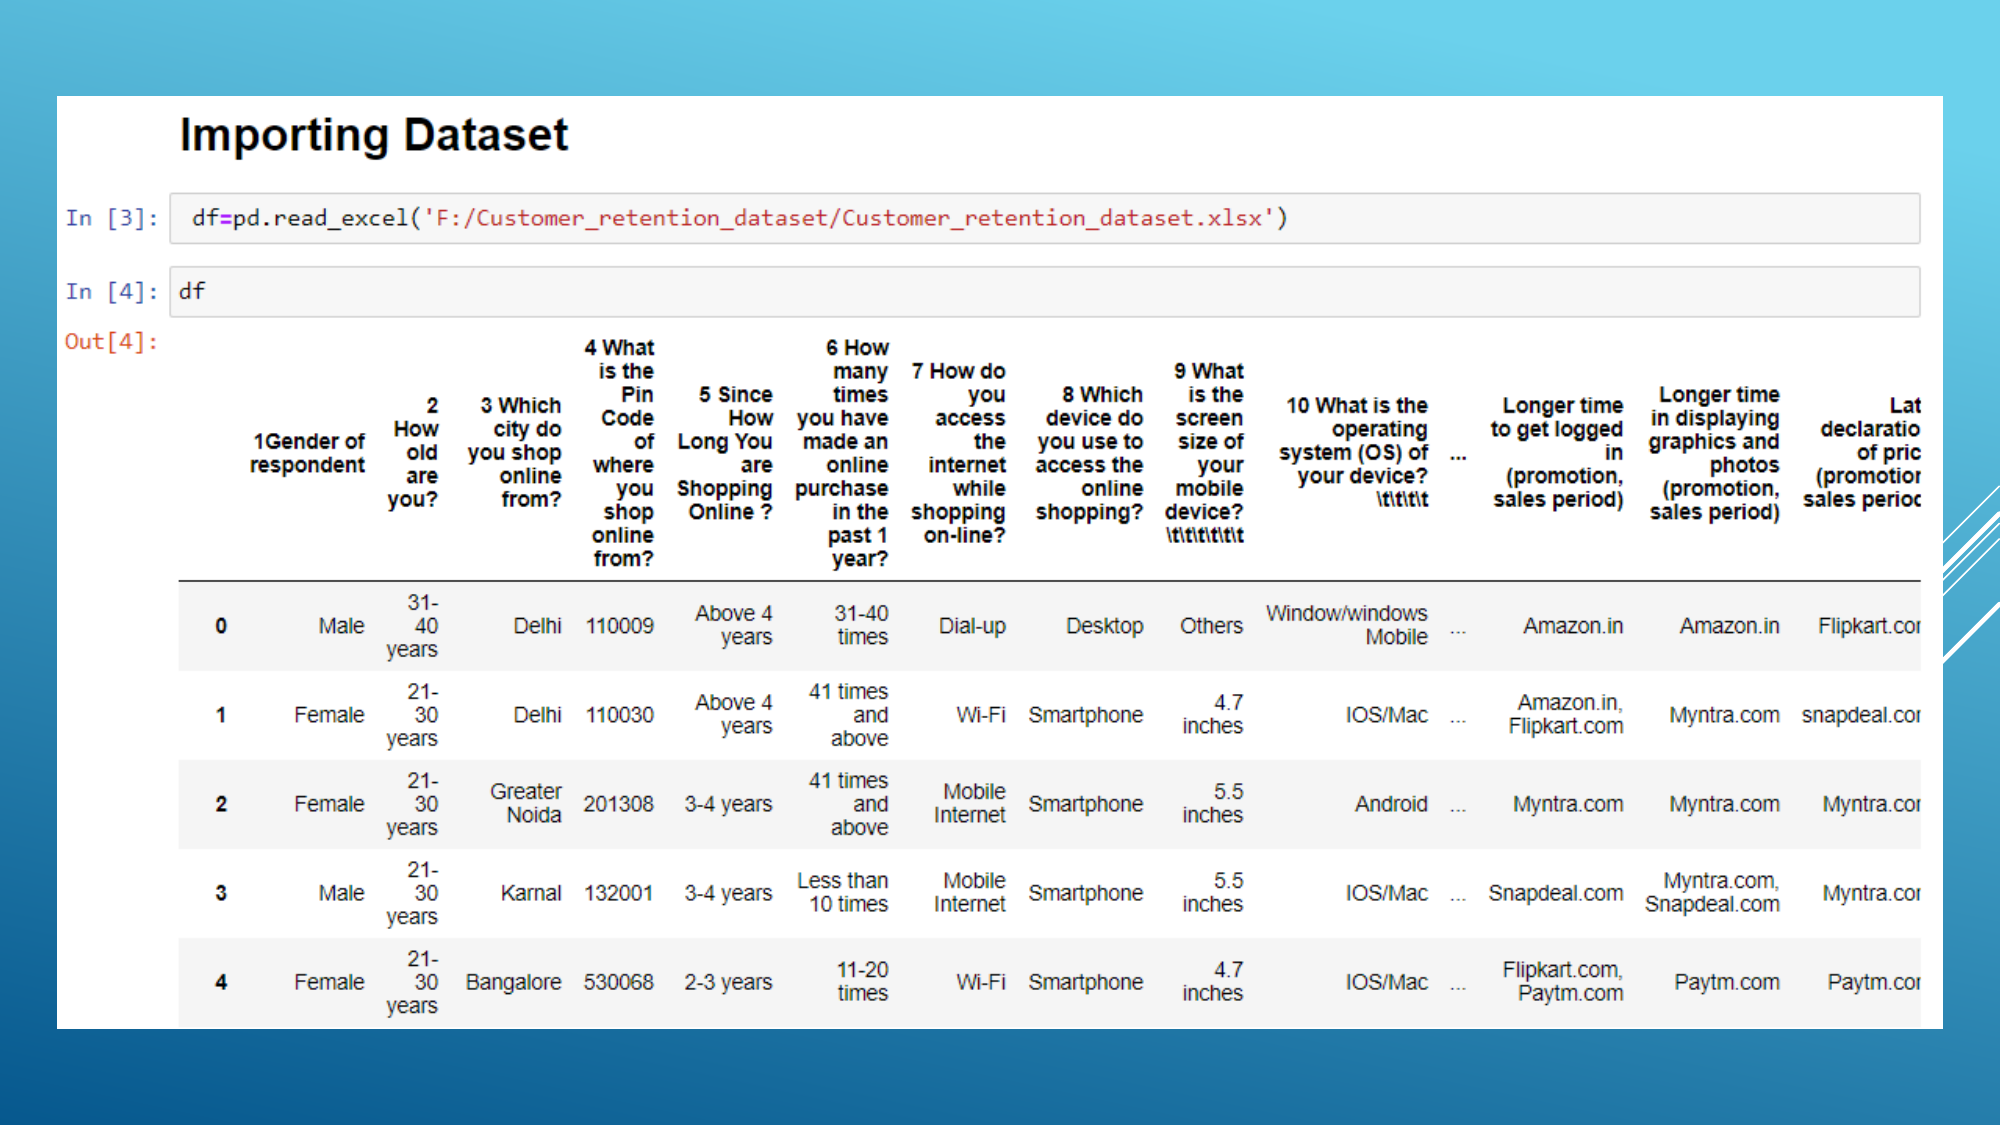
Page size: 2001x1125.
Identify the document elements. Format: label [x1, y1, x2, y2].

picture [57, 95, 1943, 1030]
